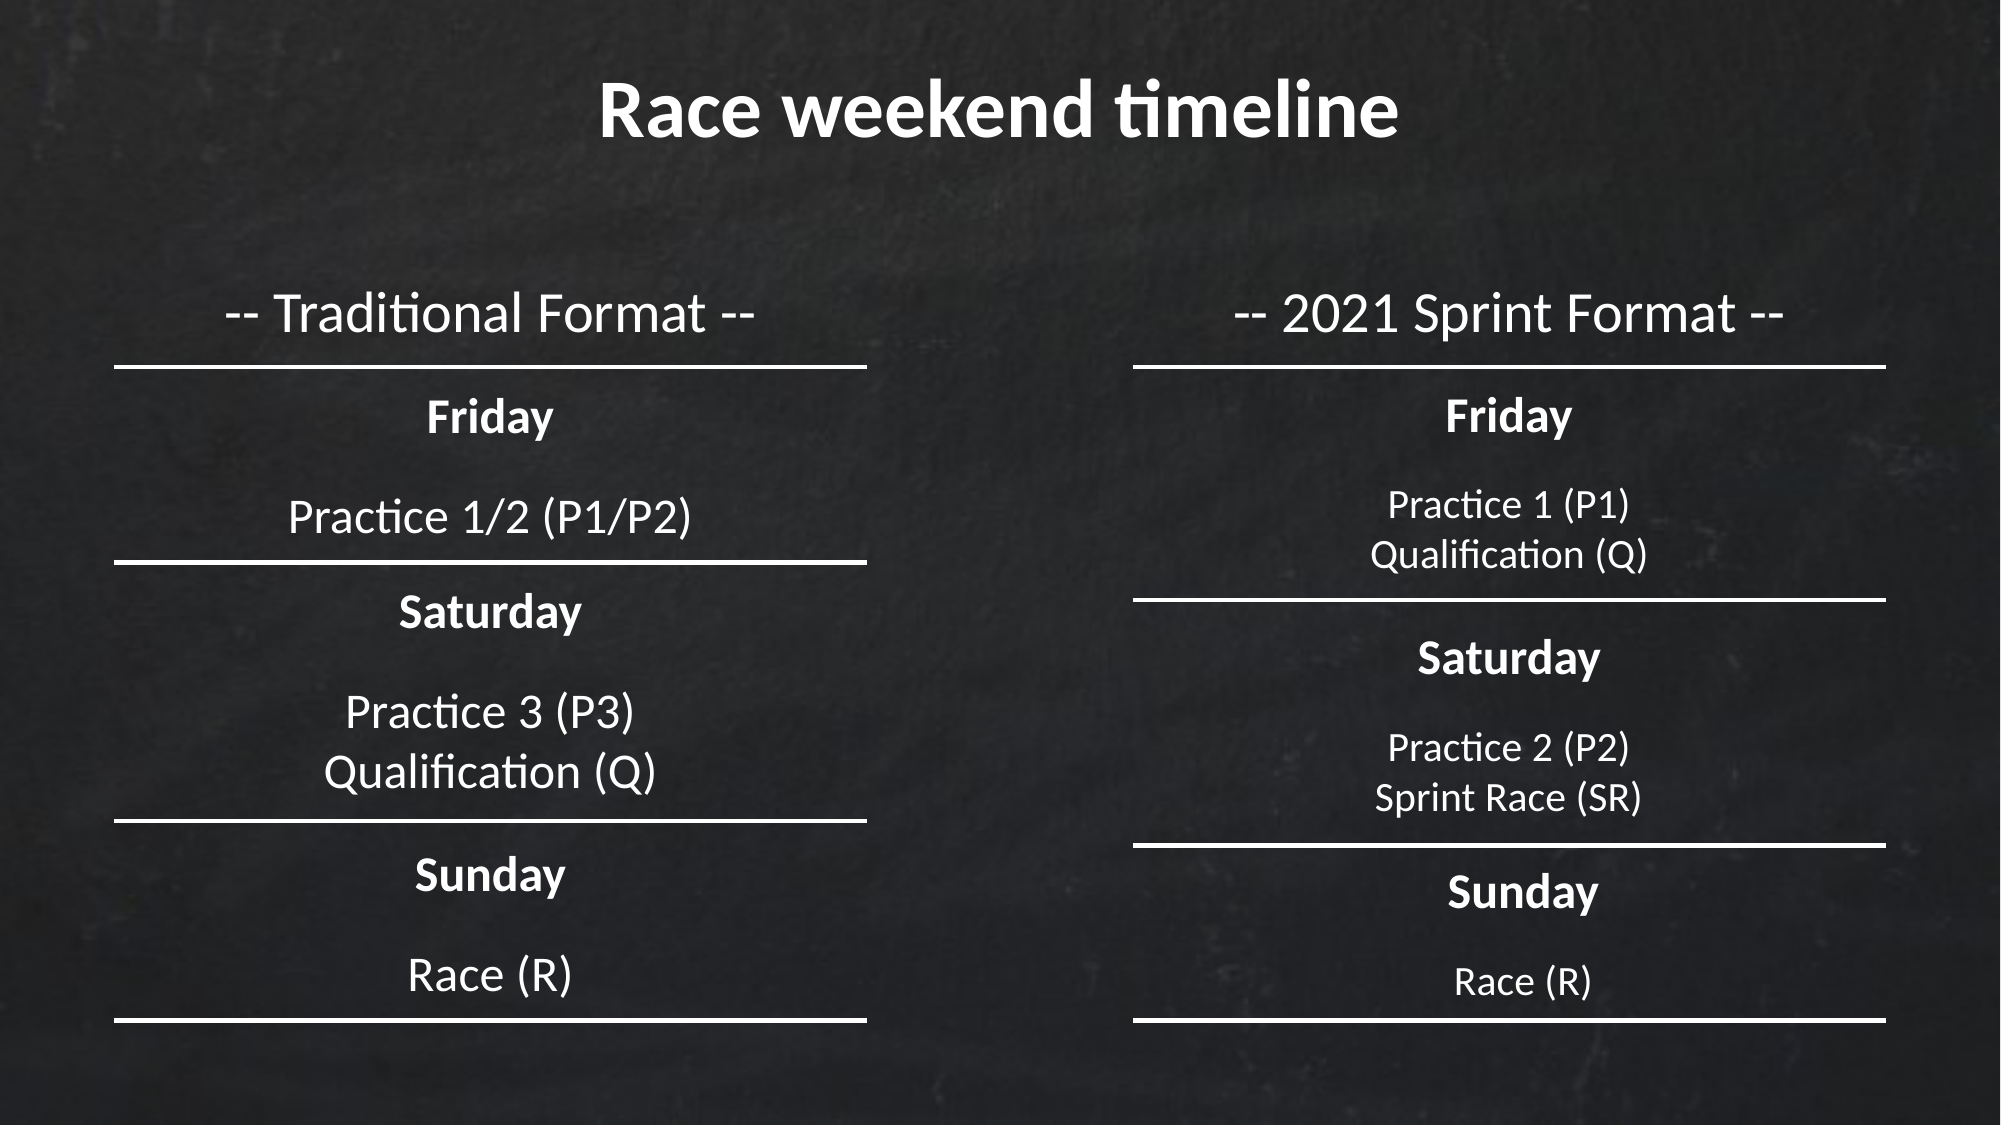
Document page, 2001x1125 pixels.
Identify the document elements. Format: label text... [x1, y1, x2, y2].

text_box -- 2021 Sprint Format -- [1132, 266, 1886, 352]
text_box Race weekend timeline [476, 46, 1524, 162]
picture [0, 0, 2001, 1125]
text_box Saturday Practice 2 (P2) Sprint Race (SR) [1132, 617, 1886, 827]
text_box Friday Practice 1/2 (P1/P2) [114, 376, 868, 551]
text_box Friday Practice 1 (P1) Qualification (Q) [1132, 374, 1886, 585]
text_box Sunday Race (R) [1146, 851, 1900, 1011]
text_box Sunday Race (R) [114, 833, 868, 1009]
text_box -- Traditional Format -- [114, 266, 868, 352]
text_box Saturday Practice 3 (P3) Qualification (Q) [114, 571, 868, 806]
